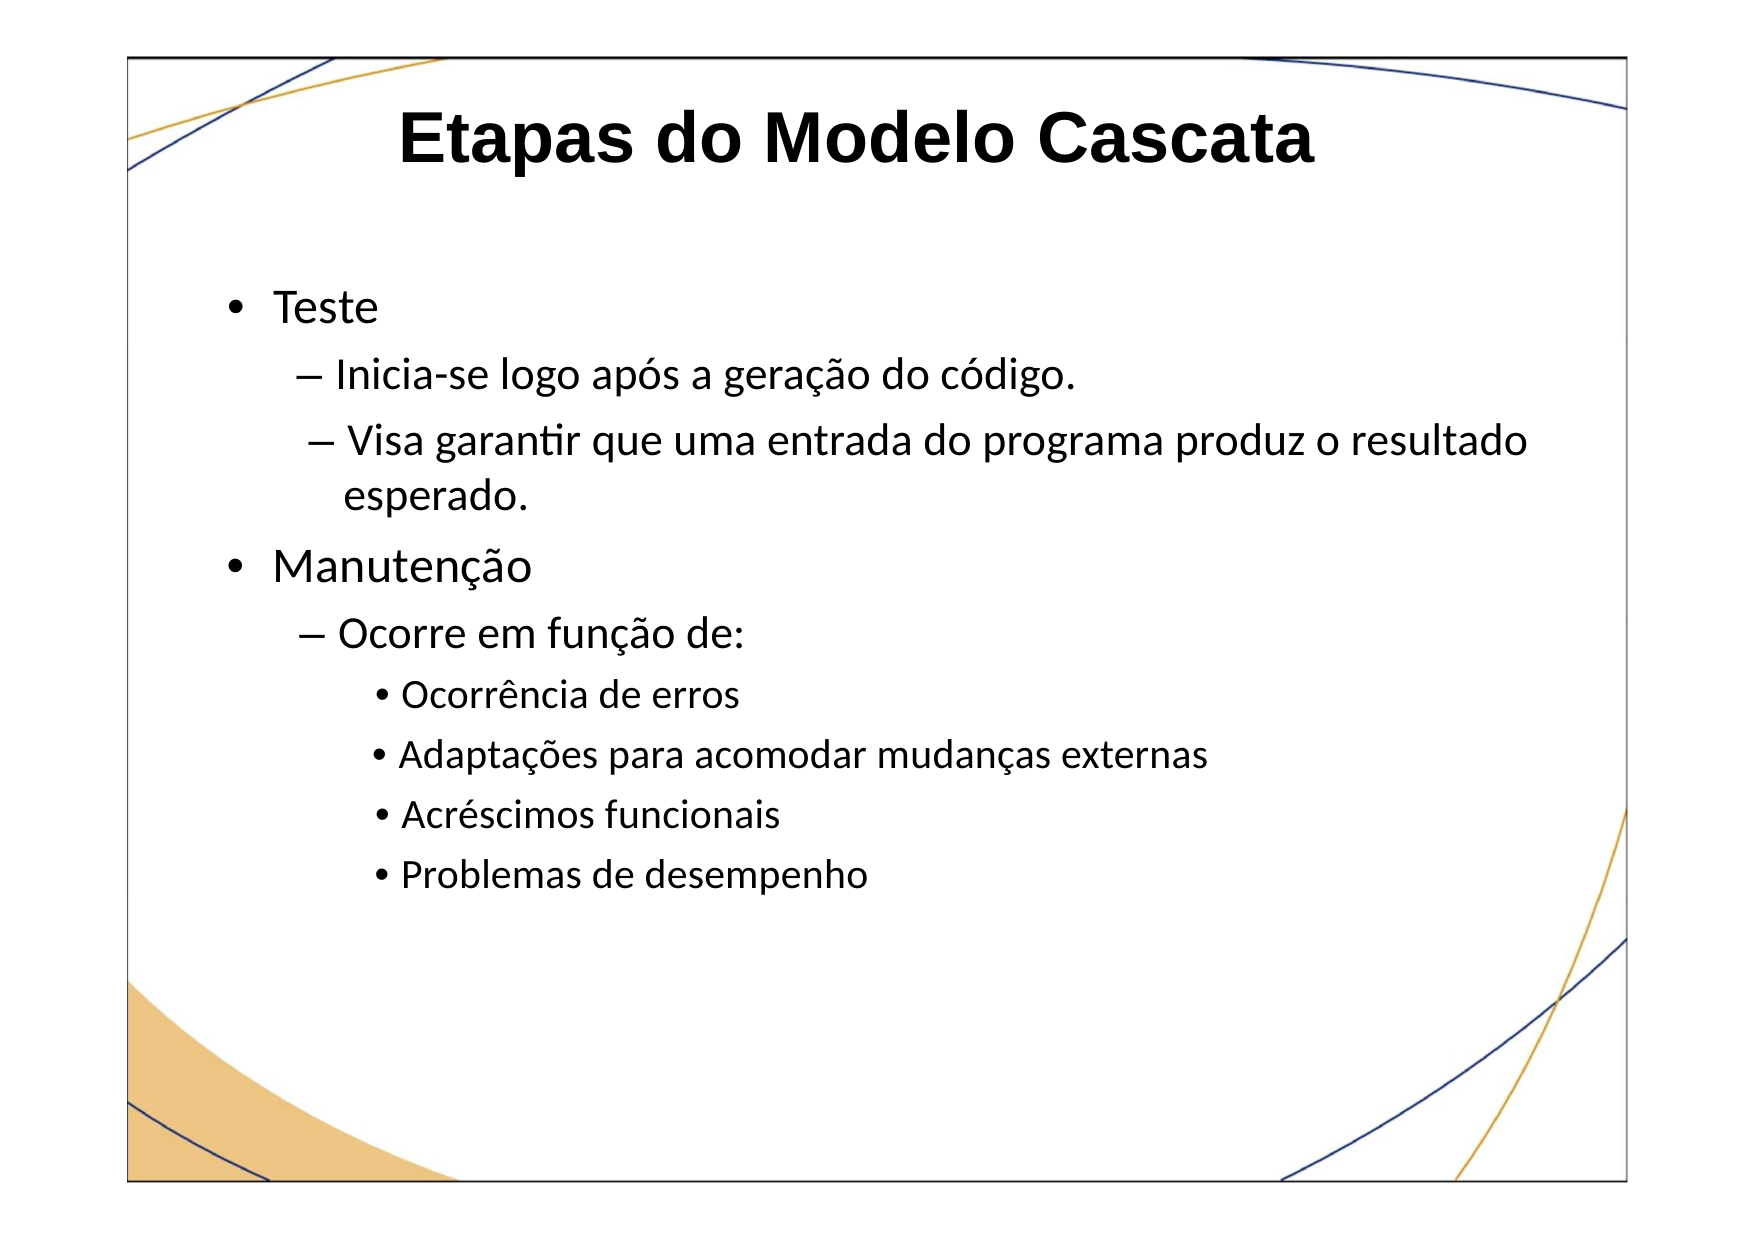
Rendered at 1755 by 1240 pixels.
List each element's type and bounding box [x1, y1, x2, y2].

picture [125, 56, 1628, 1184]
